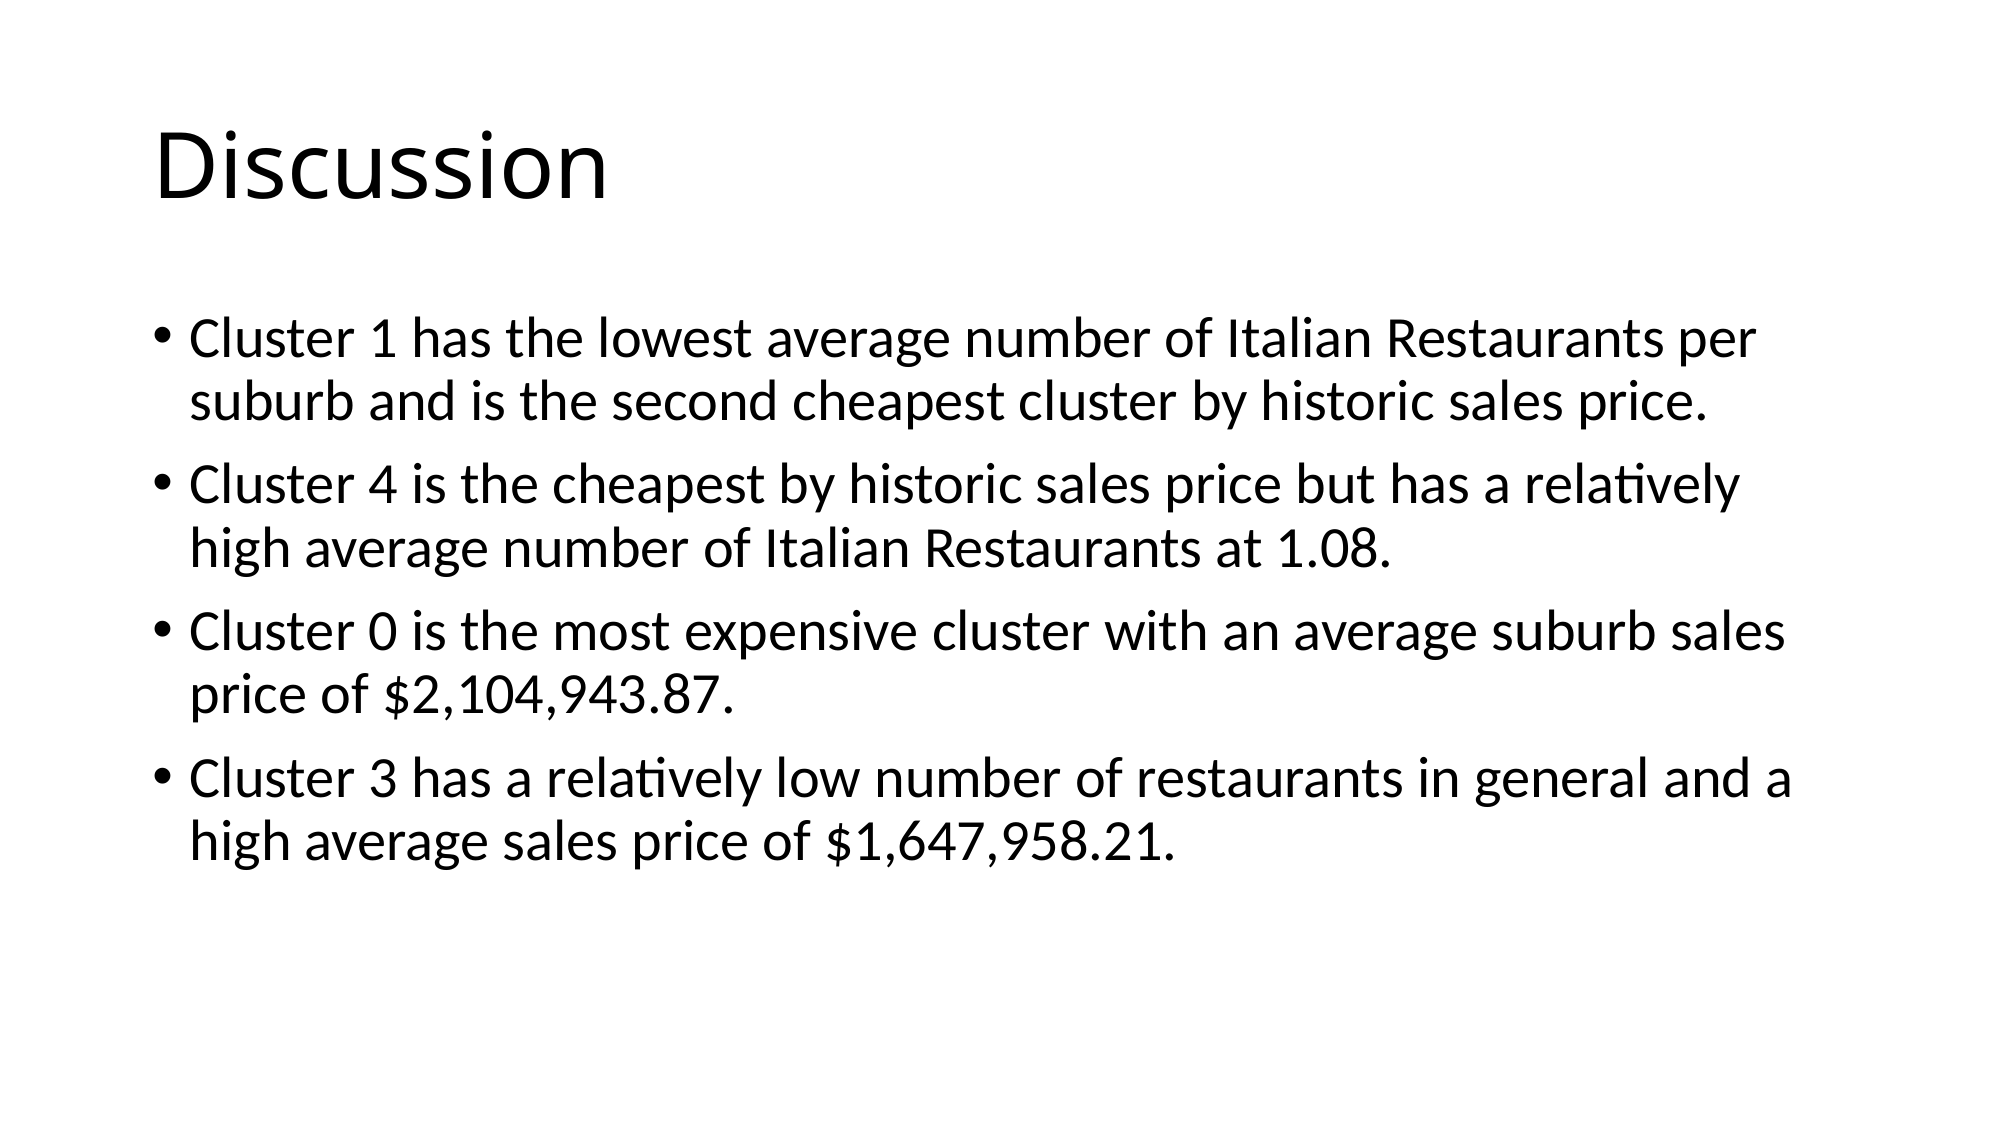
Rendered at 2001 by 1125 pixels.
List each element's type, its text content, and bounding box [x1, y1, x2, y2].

title Discussion [137, 59, 1863, 278]
list Cluster 1 has the lowest average number of Italian Restaurants per suburb and is the second cheapest cluster by historic sales price. Cluster 4 is the cheapest by historic sales price but has a relatively high average number of Italian Restaurants at 1.08. Cluster 0 is the most expensive cluster with an average suburb sales price of $2,104,943.87. Cluster 3 has a relatively low number of restaurants in general and a high average sales price of $1,647,958.21. [137, 299, 1863, 1014]
